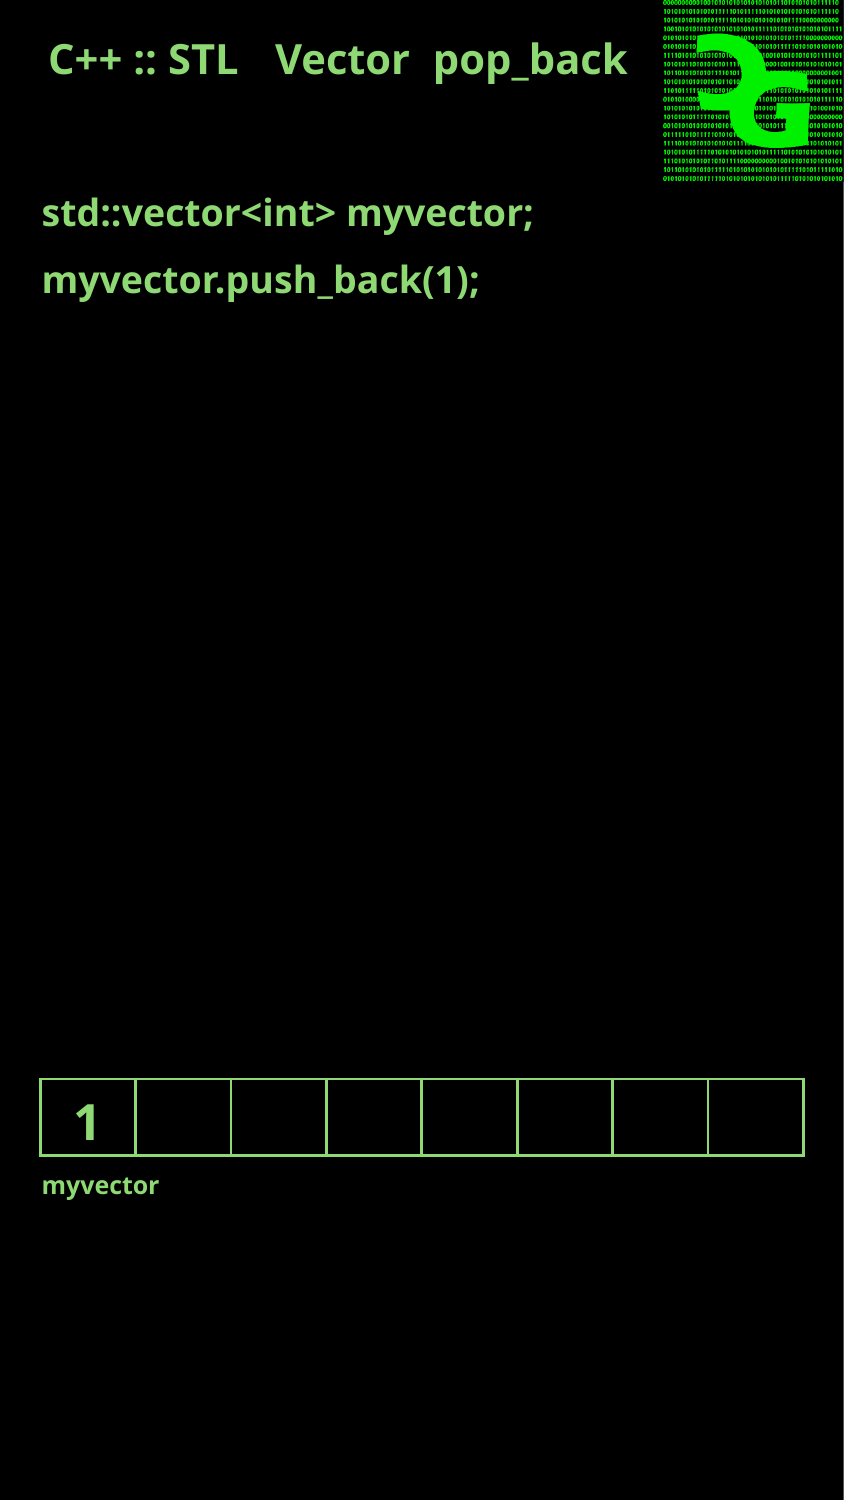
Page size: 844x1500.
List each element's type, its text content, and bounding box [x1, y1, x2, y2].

table_header [328, 1080, 420, 1154]
picture [661, 0, 844, 183]
text_box C++ :: STL [0, 25, 288, 91]
table_header [232, 1080, 325, 1154]
text_box std::vector<int> myvector; [26, 181, 844, 242]
text_box pop_back [471, 25, 661, 91]
table_header [614, 1080, 707, 1154]
text_box Vector [288, 25, 471, 91]
table_header 1 [42, 1080, 134, 1154]
text_box myvector.push_back(1); [26, 249, 844, 309]
table_header [709, 1080, 802, 1154]
table_header [423, 1080, 516, 1154]
text_box myvector [26, 1162, 184, 1207]
table_header [137, 1080, 230, 1154]
table_header [519, 1080, 611, 1154]
